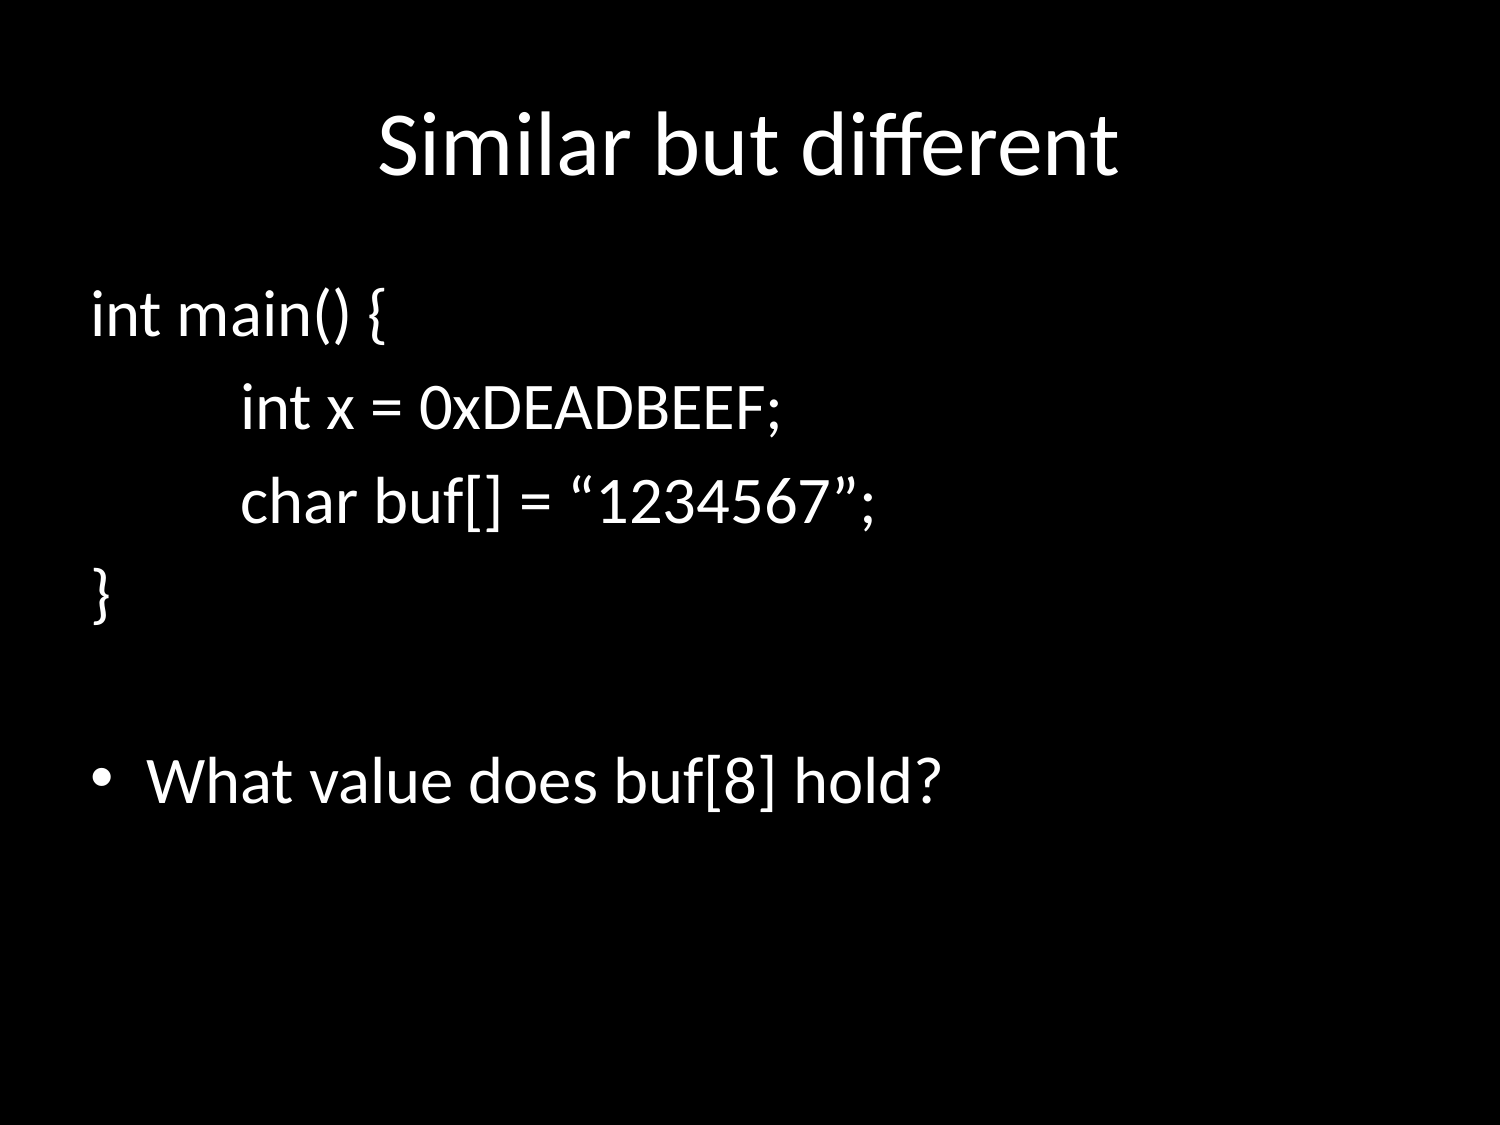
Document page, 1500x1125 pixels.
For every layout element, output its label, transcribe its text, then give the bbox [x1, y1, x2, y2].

title Similar but different [75, 45, 1425, 233]
list int main() { int x = 0xDEADBEEF; char buf[] = “1234567”; } What value does buf[8] hold? [75, 262, 1425, 1005]
